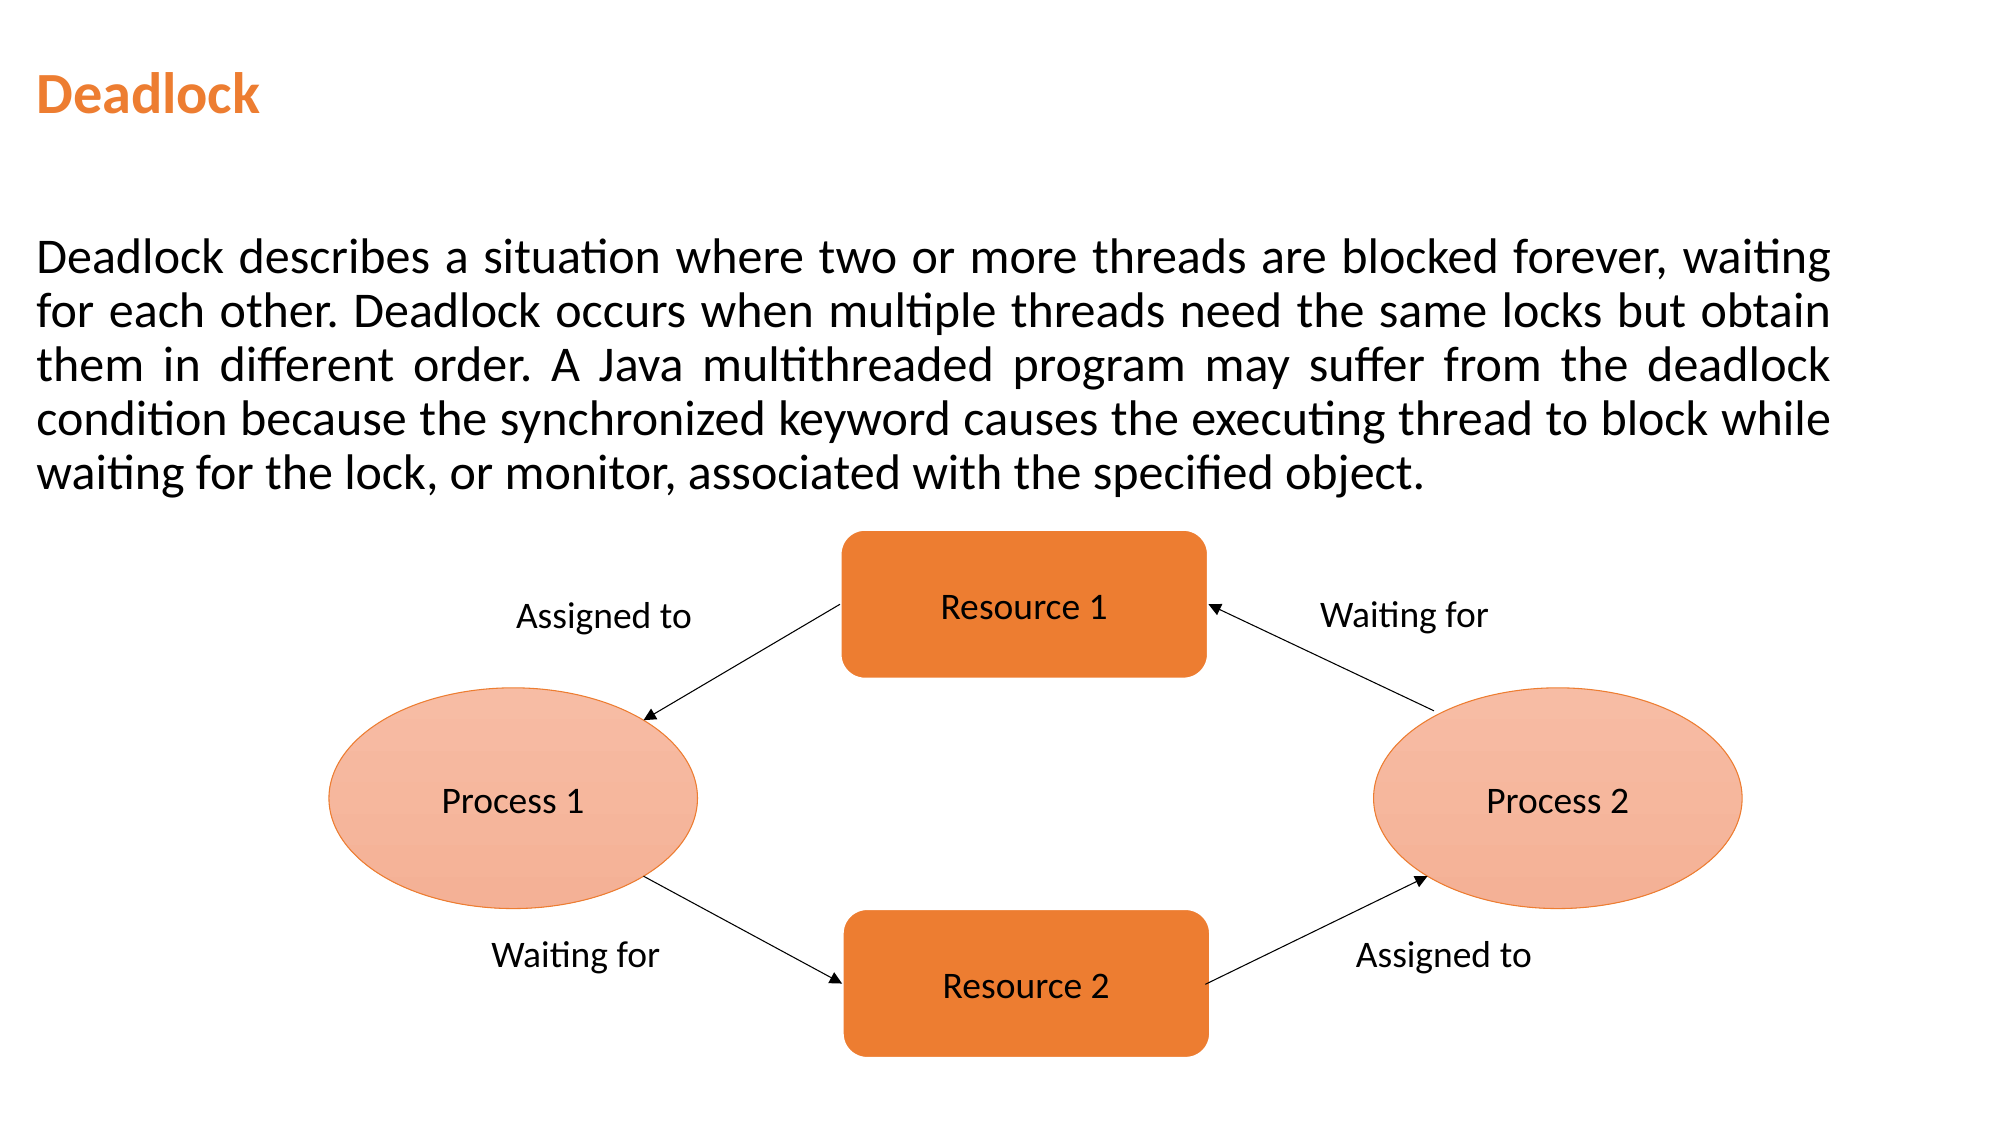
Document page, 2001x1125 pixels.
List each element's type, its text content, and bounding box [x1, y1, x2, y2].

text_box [1205, 876, 1428, 985]
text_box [1208, 604, 1434, 711]
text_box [643, 876, 843, 984]
text_box Waiting for [1305, 582, 1654, 643]
text_box Assigned to [1428, 922, 1690, 983]
text_box Resource 1 [838, 527, 1211, 681]
text_box Process 1 [328, 687, 699, 910]
list Deadlock Deadlock describes a situation where two or more threads are blocked forever, waiting for each other. Deadlock occurs when multiple threads need the same locks but obtain them in different order. A Java multithreaded program may suffer from the deadlock condition because the synchronized keyword causes the executing thread to block while waiting for the lock, or monitor, associated with the specified object. [21, 55, 1848, 1125]
text_box Resource 2 [840, 906, 1213, 1061]
text_box Waiting for [476, 922, 643, 983]
text_box Assigned to [501, 583, 850, 644]
text_box Process 2 [1373, 687, 1743, 910]
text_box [643, 604, 840, 721]
